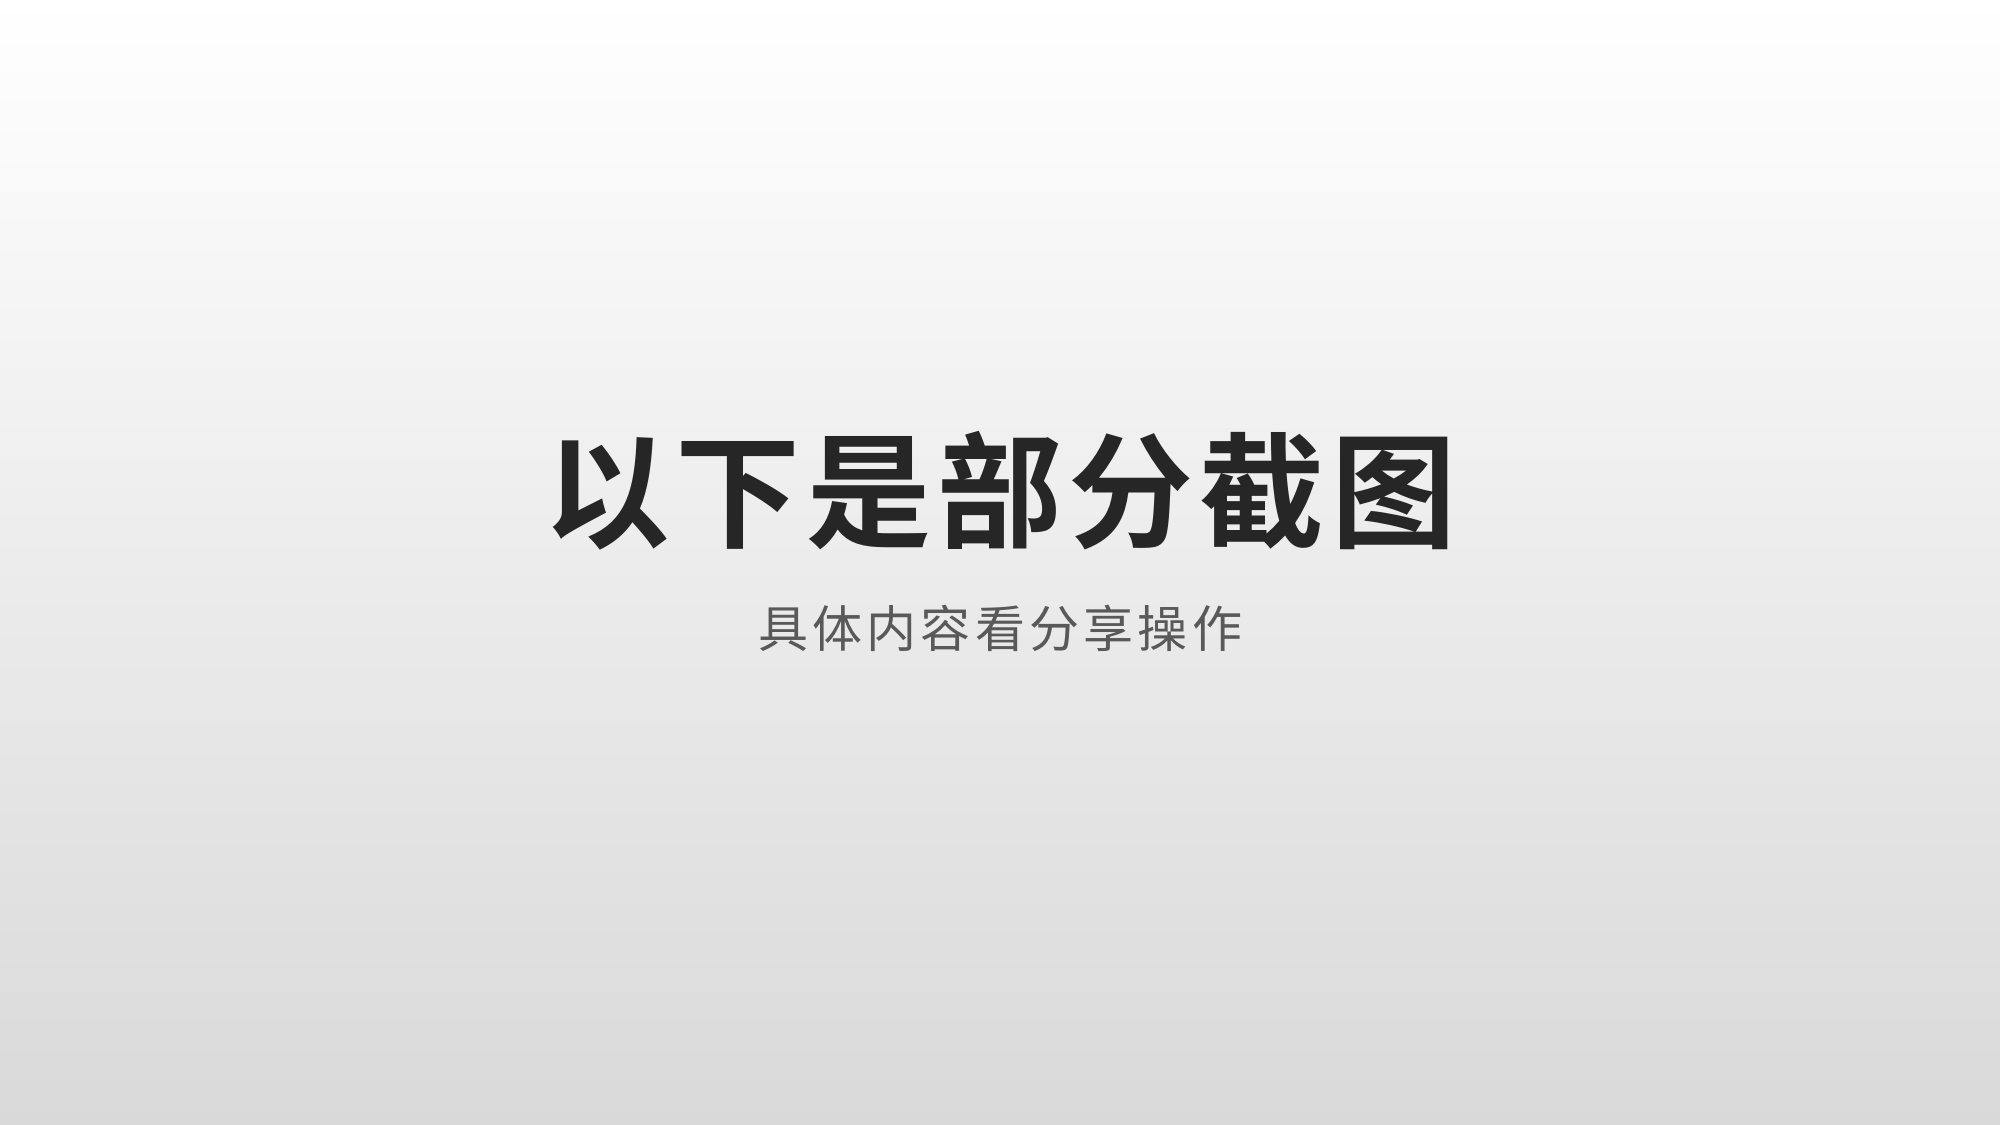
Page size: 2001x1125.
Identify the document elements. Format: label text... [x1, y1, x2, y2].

subtitle 具体内容看分享操作 [196, 584, 1805, 826]
title 以下是部分截图 [196, 149, 1805, 572]
